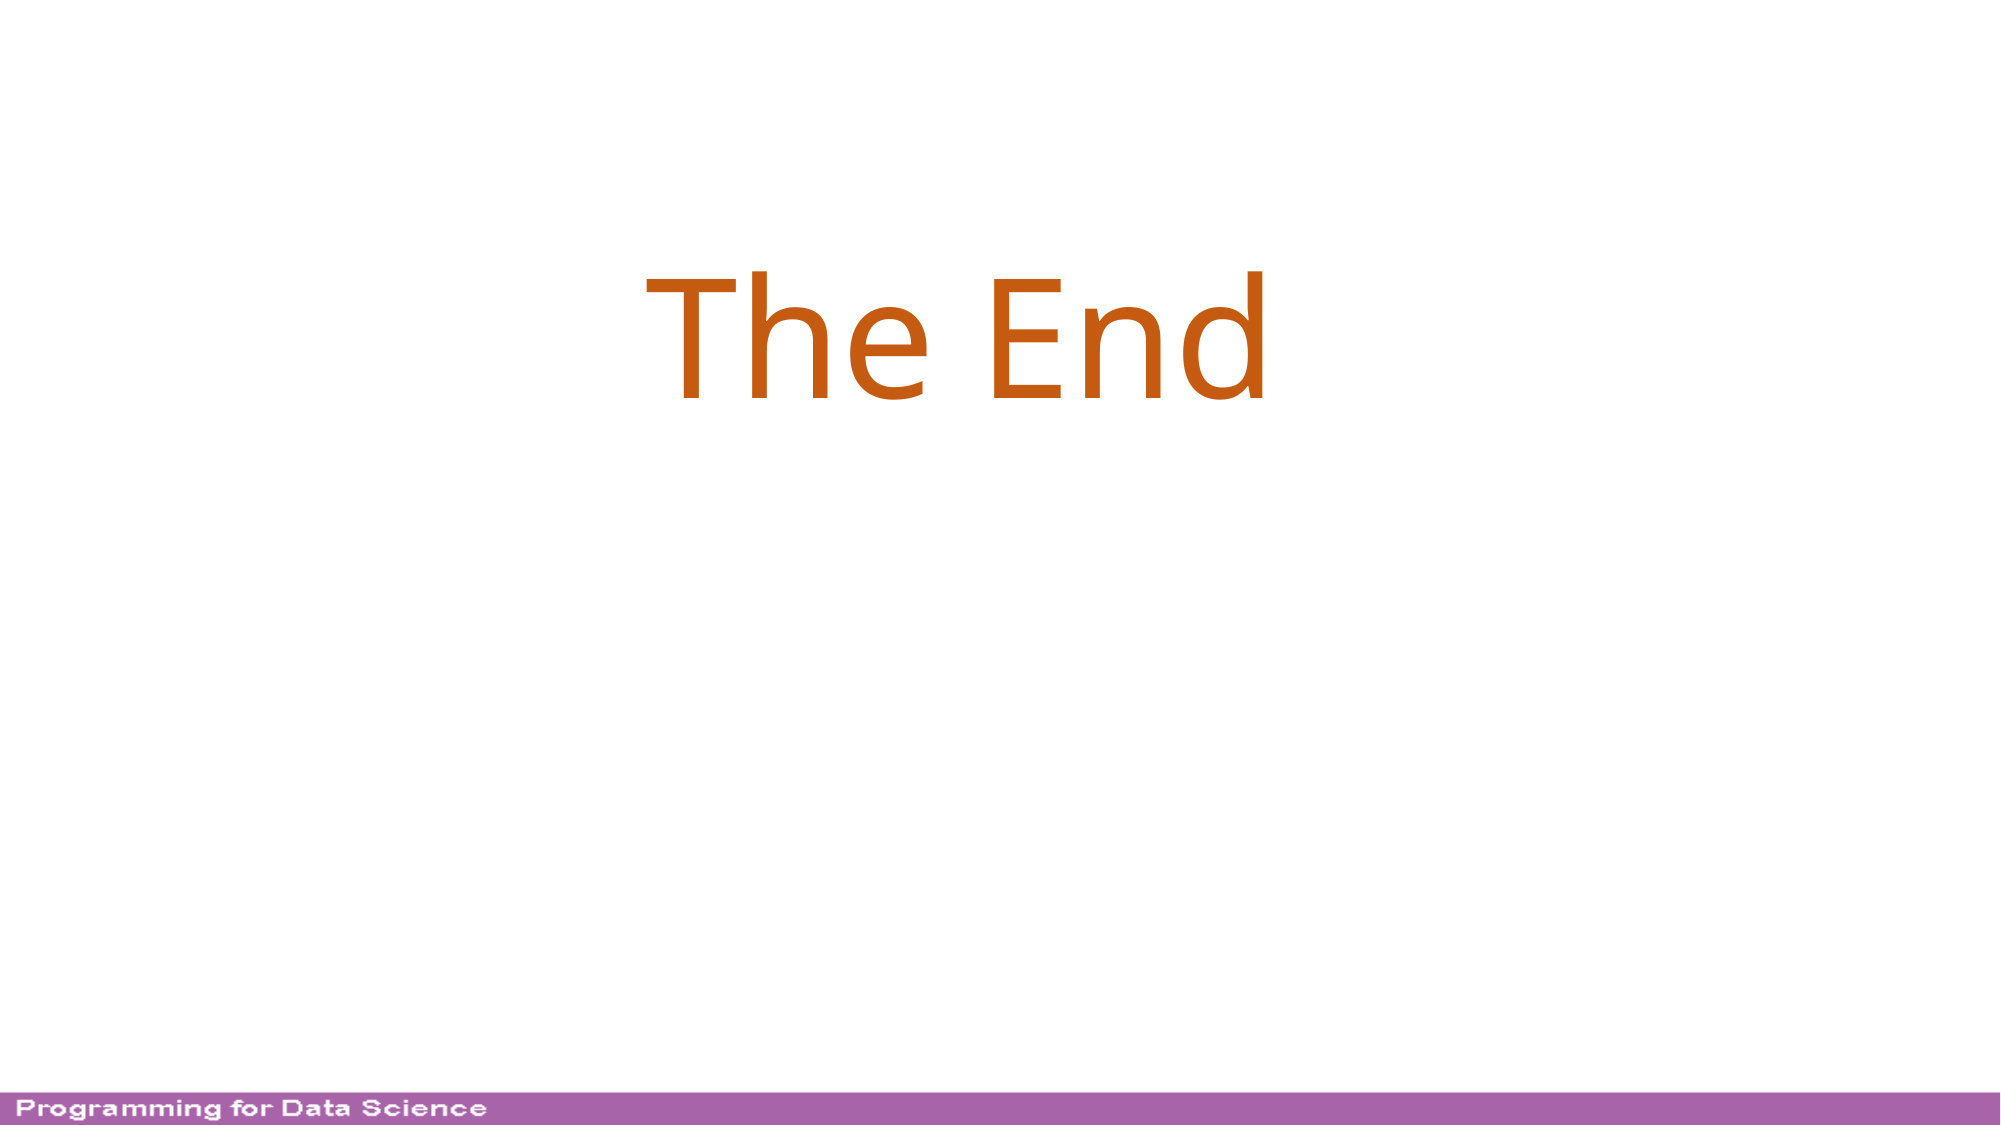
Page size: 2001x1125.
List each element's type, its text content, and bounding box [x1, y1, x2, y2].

picture [0, 0, 2001, 1125]
text_box The End [152, 224, 1771, 440]
